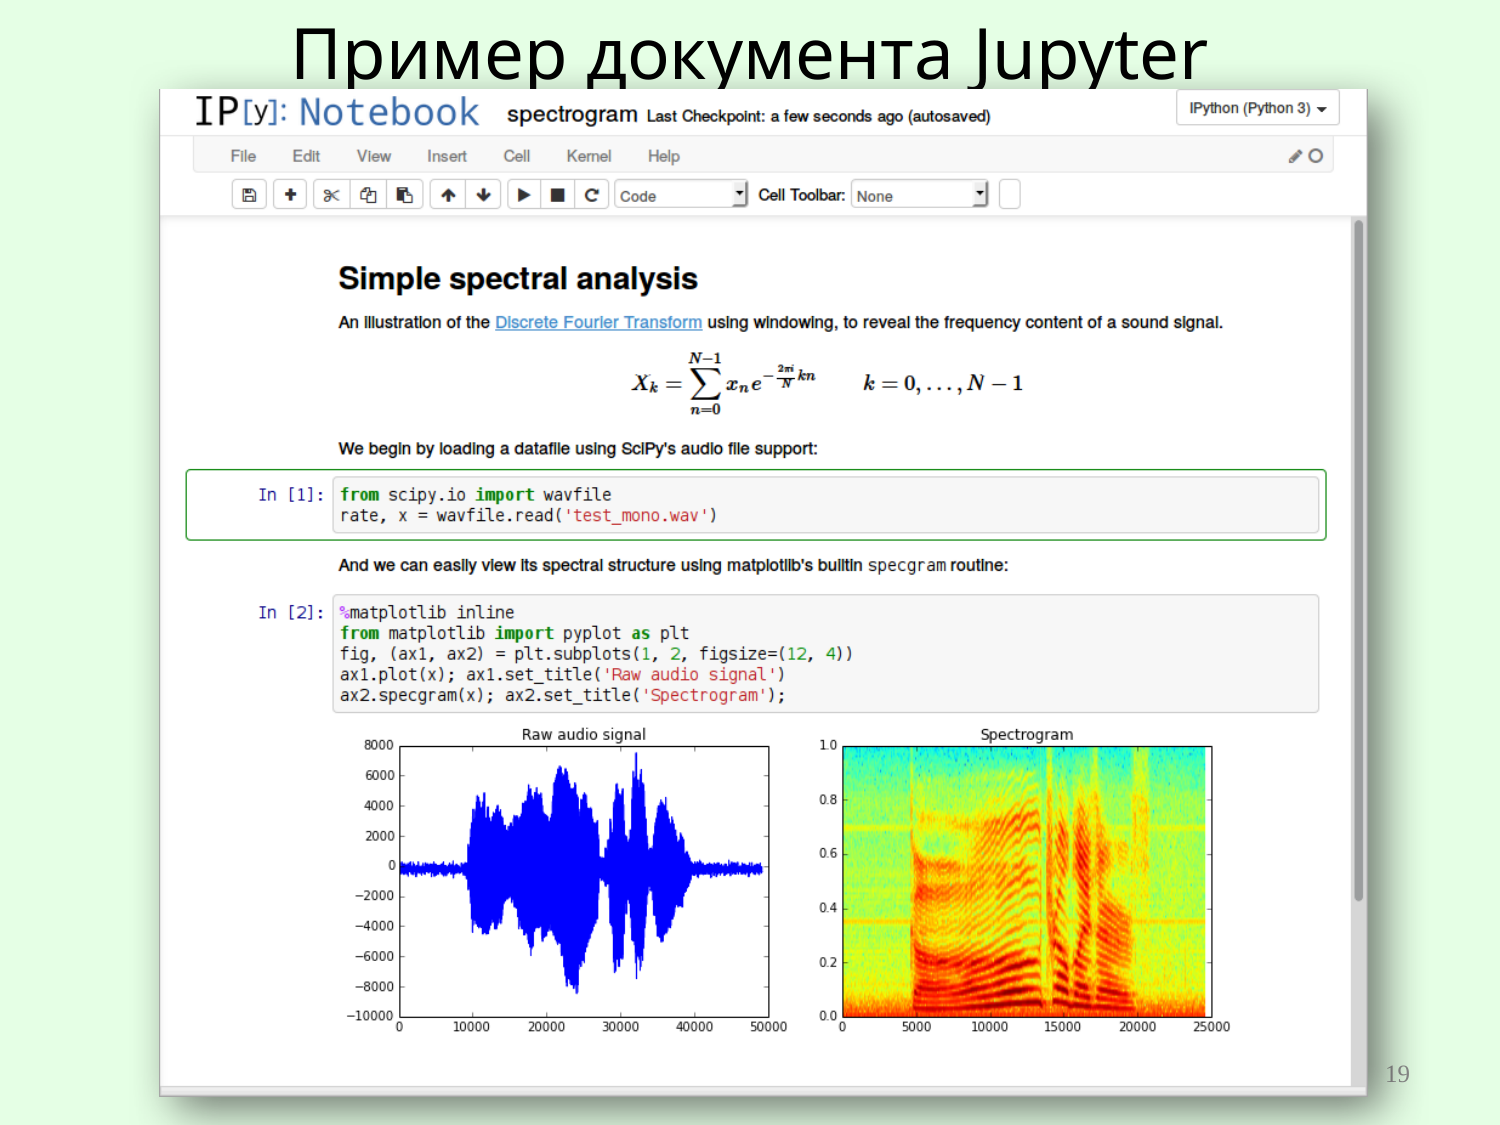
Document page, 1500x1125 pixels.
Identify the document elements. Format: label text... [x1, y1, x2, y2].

title Пример документа Jupyter [17, 0, 1483, 102]
picture [159, 89, 1368, 1097]
slide_number 19 [1414, 1042, 1425, 1103]
